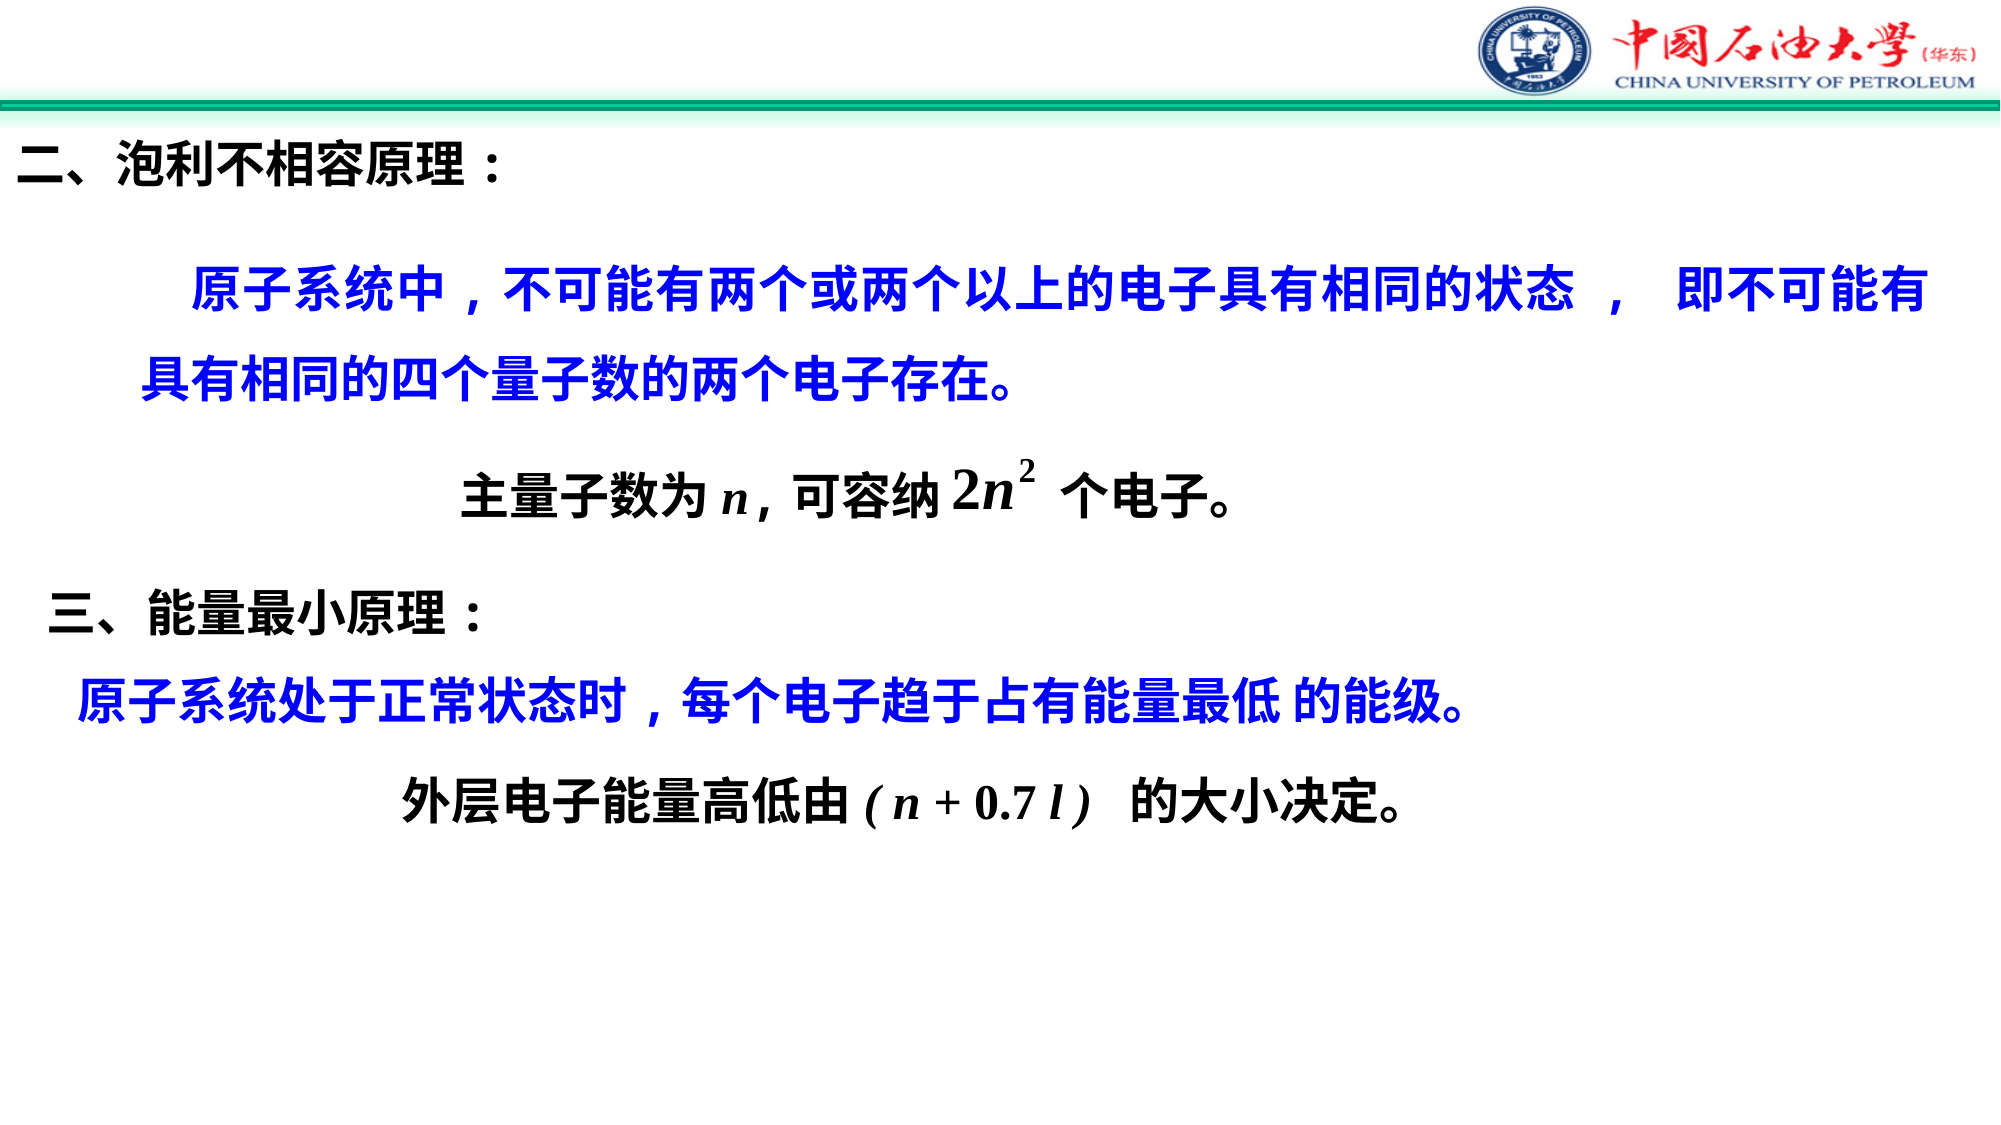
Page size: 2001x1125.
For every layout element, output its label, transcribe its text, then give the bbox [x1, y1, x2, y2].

text_box 原子系统中,不可能有两个或两个以上的电子具有相同的状态 , 即不可能有具有相同的四个量子数的两个电子存在。 [125, 219, 1945, 415]
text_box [444, 444, 1358, 533]
text_box 二、泡利不相容原理: [0, 125, 901, 201]
picture [1393, 0, 2001, 90]
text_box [31, 574, 1828, 838]
